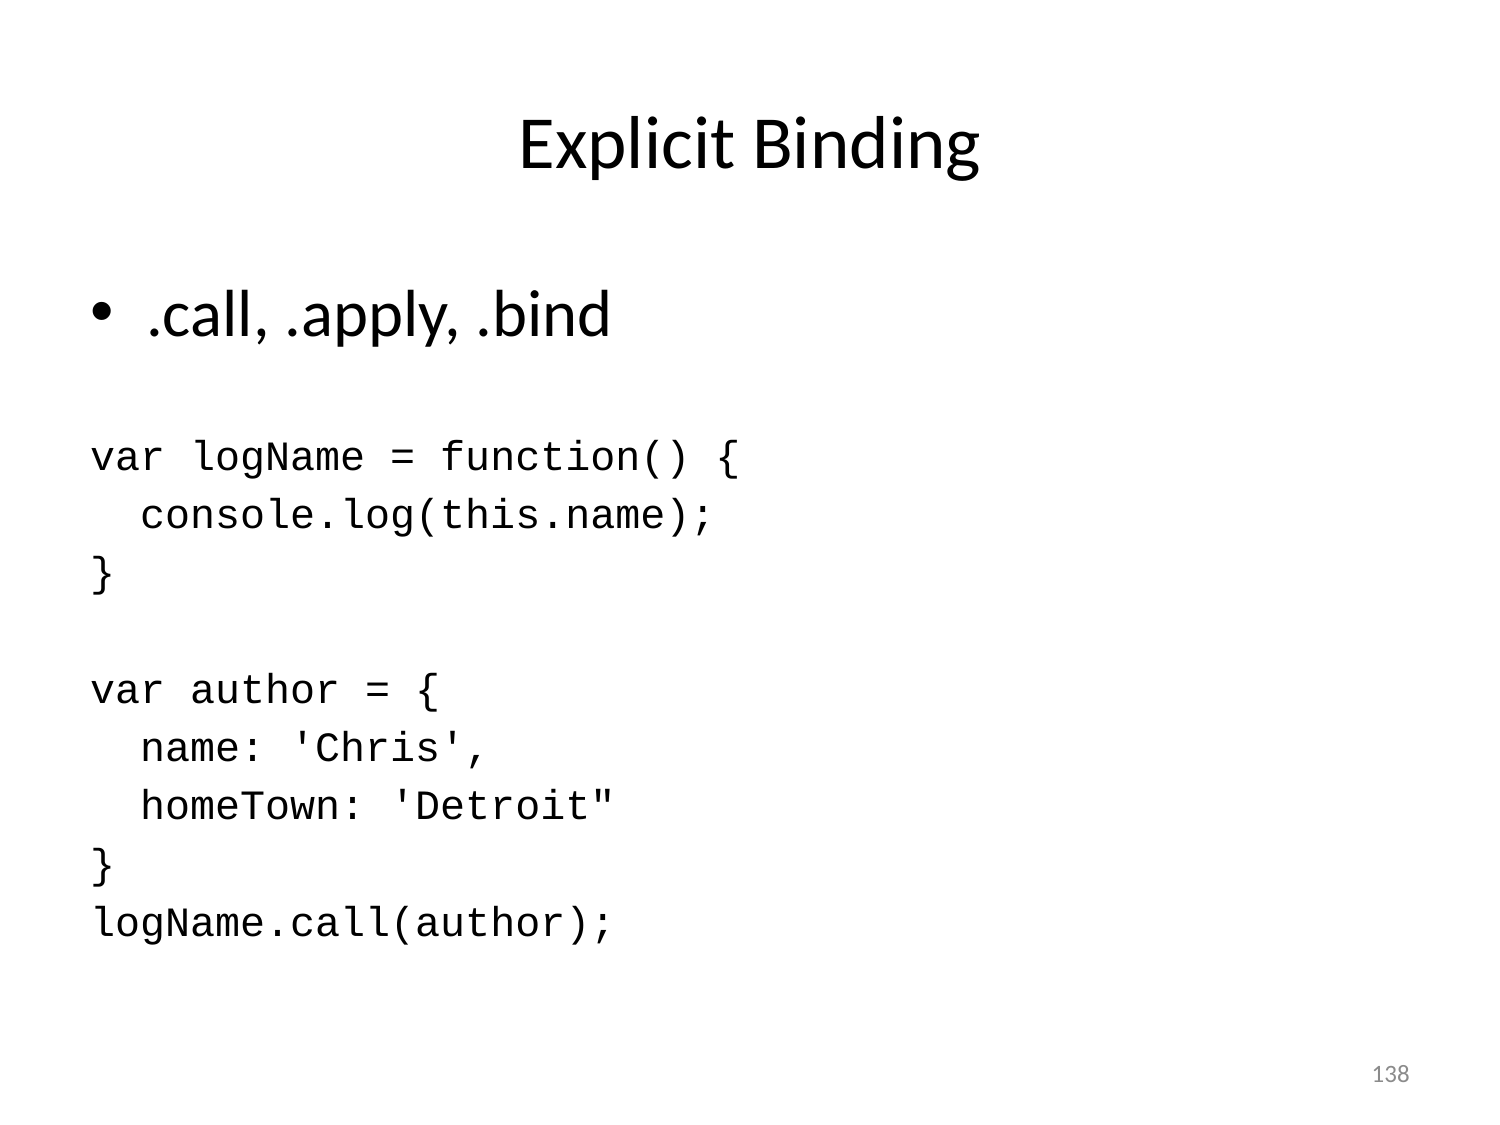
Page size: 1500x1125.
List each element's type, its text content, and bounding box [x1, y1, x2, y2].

slide_number 138 [1074, 1042, 1425, 1103]
list .call, .apply, .bind var logName = function() { console.log(this.name); } var author = { name: 'Chris', homeTown: 'Detroit" } logName.call(author); [75, 262, 1425, 1005]
title Explicit Binding [75, 45, 1425, 233]
